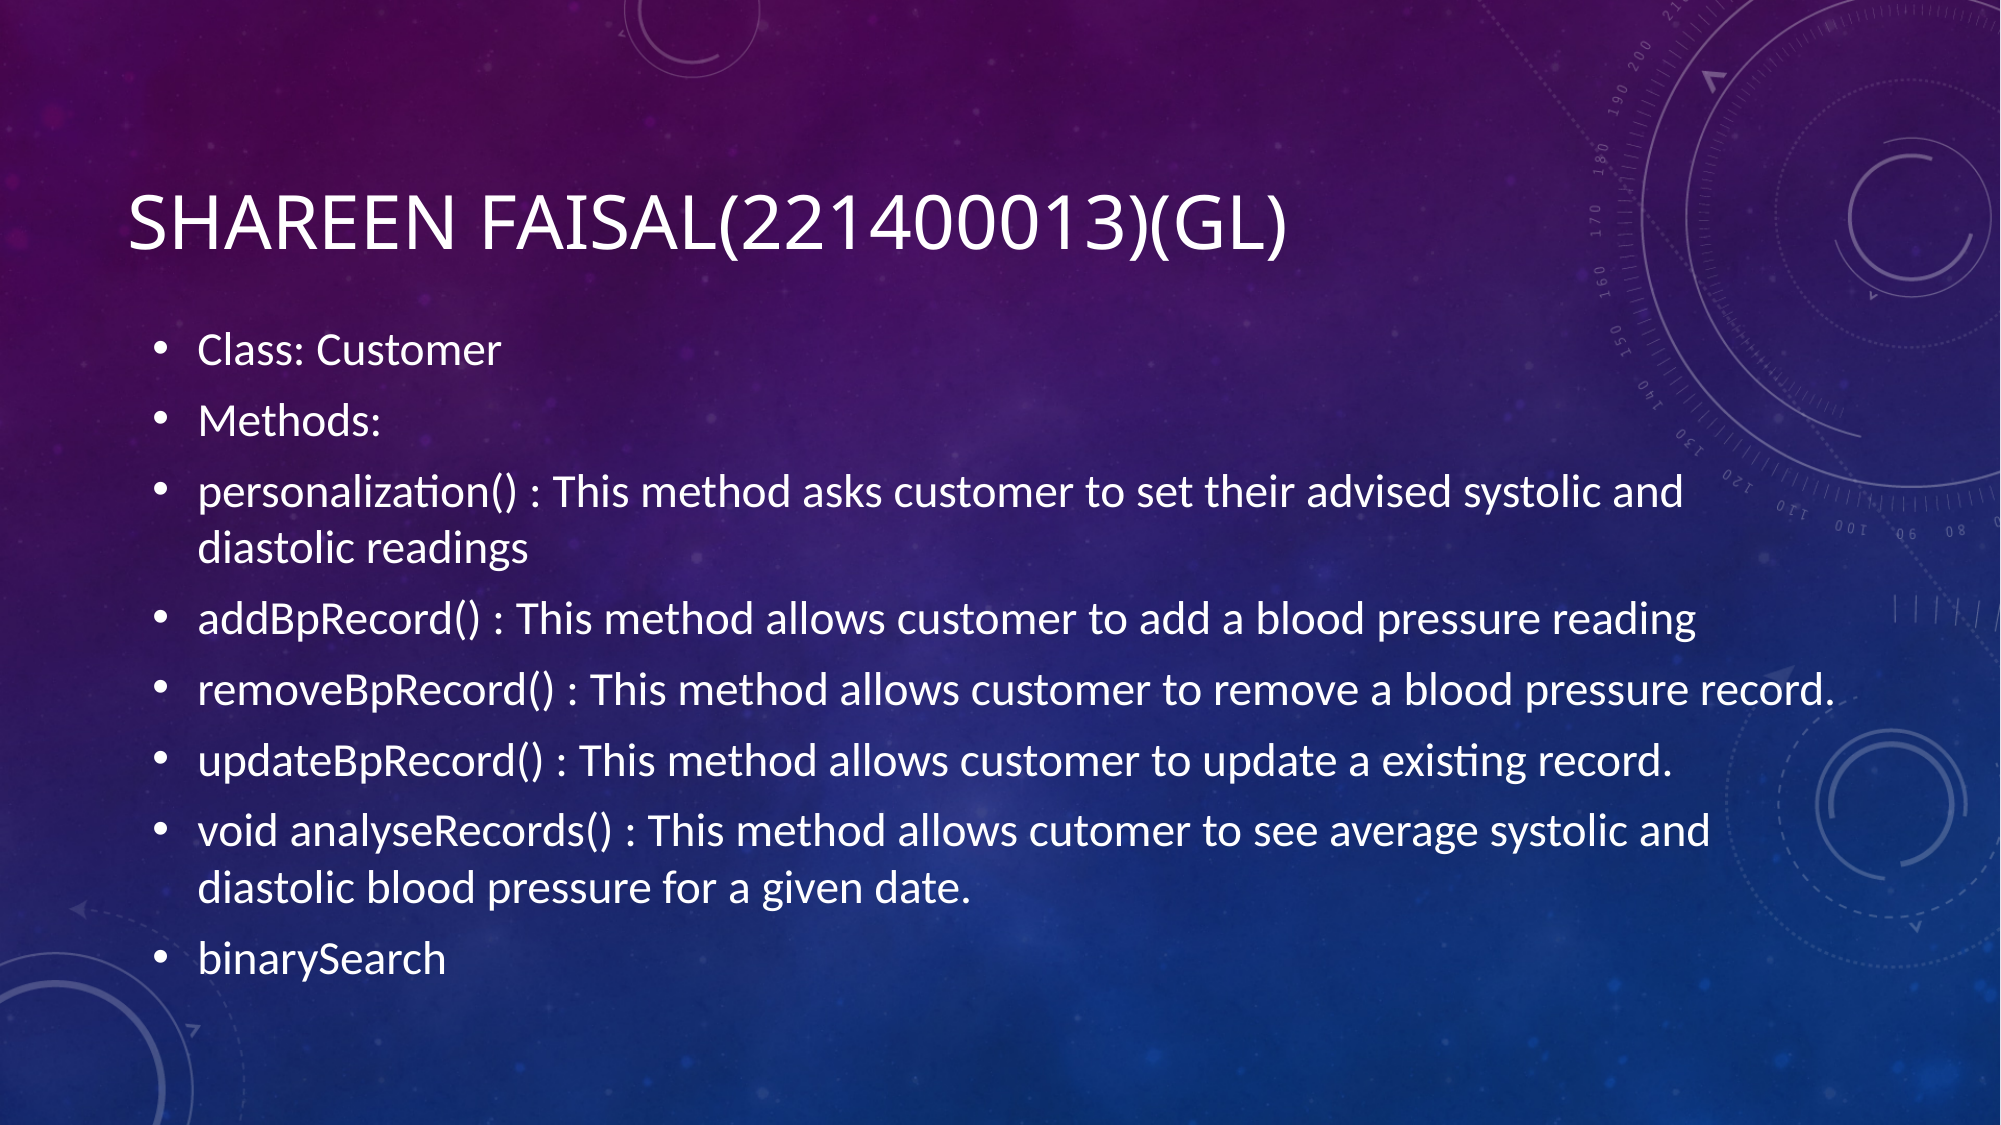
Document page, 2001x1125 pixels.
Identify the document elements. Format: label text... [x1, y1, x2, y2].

list Class: Customer Methods: personalization() : This method asks customer to set their advised systolic and diastolic readings addBpRecord() : This method allows customer to add a blood pressure reading removeBpRecord() : This method allows customer to remove a blood pressure record. updateBpRecord() : This method allows customer to update a existing record. void analyseRecords() : This method allows cutomer to see average systolic and diastolic blood pressure for a given date. binarySearch [137, 299, 1863, 1047]
title Shareen Faisal(221400013)(GL) [112, 99, 1775, 339]
picture [0, 0, 2001, 1125]
